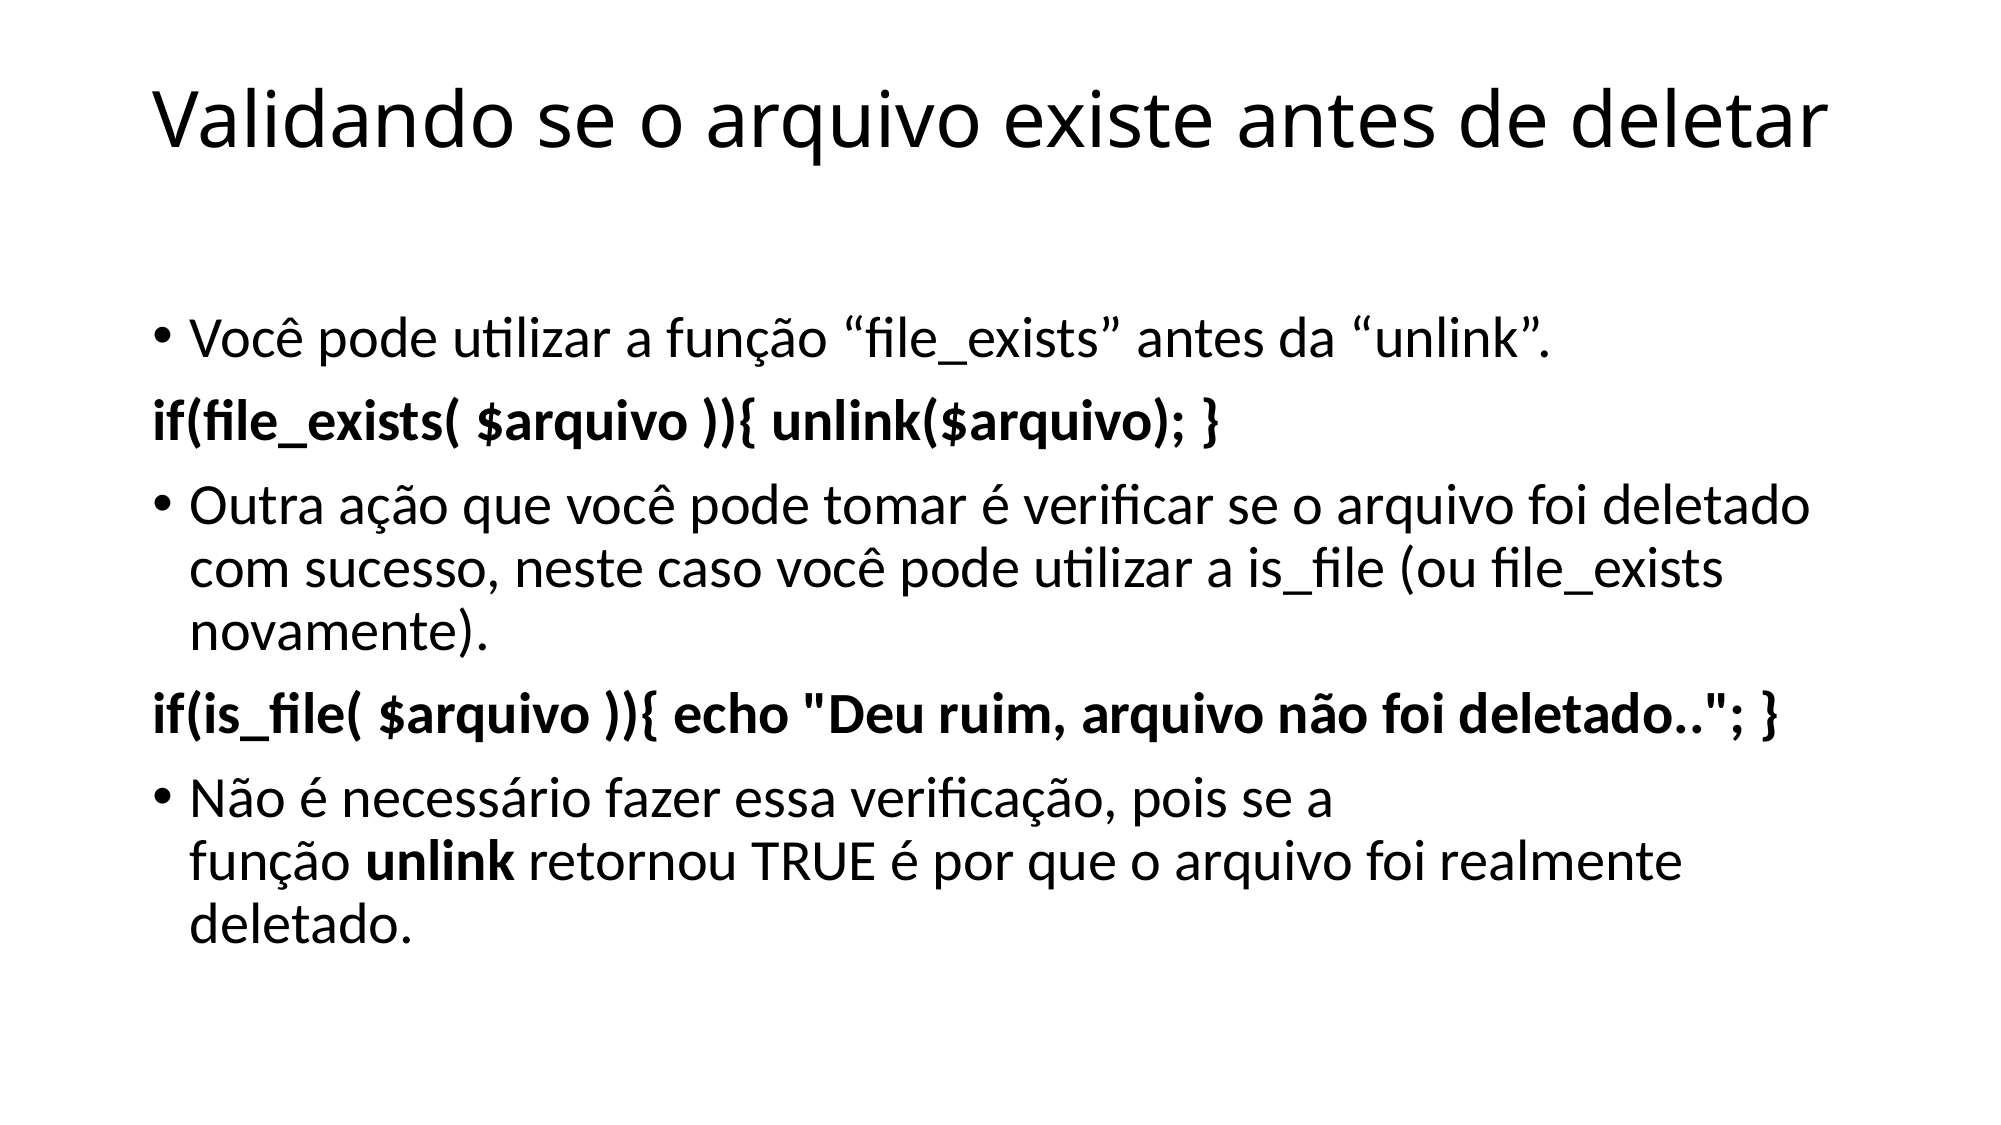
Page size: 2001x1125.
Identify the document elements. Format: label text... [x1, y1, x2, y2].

title Validando se o arquivo existe antes de deletar [137, 59, 1863, 278]
list Você pode utilizar a função “file_exists” antes da “unlink”. if(file_exists( $arquivo )){ unlink($arquivo); } Outra ação que você pode tomar é verificar se o arquivo foi deletado com sucesso, neste caso você pode utilizar a is_file (ou file_exists novamente). if(is_file( $arquivo )){ echo "Deu ruim, arquivo não foi deletado.."; } Não é necessário fazer essa verificação, pois se a função unlink retornou TRUE é por que o arquivo foi realmente deletado. [137, 299, 1863, 1014]
